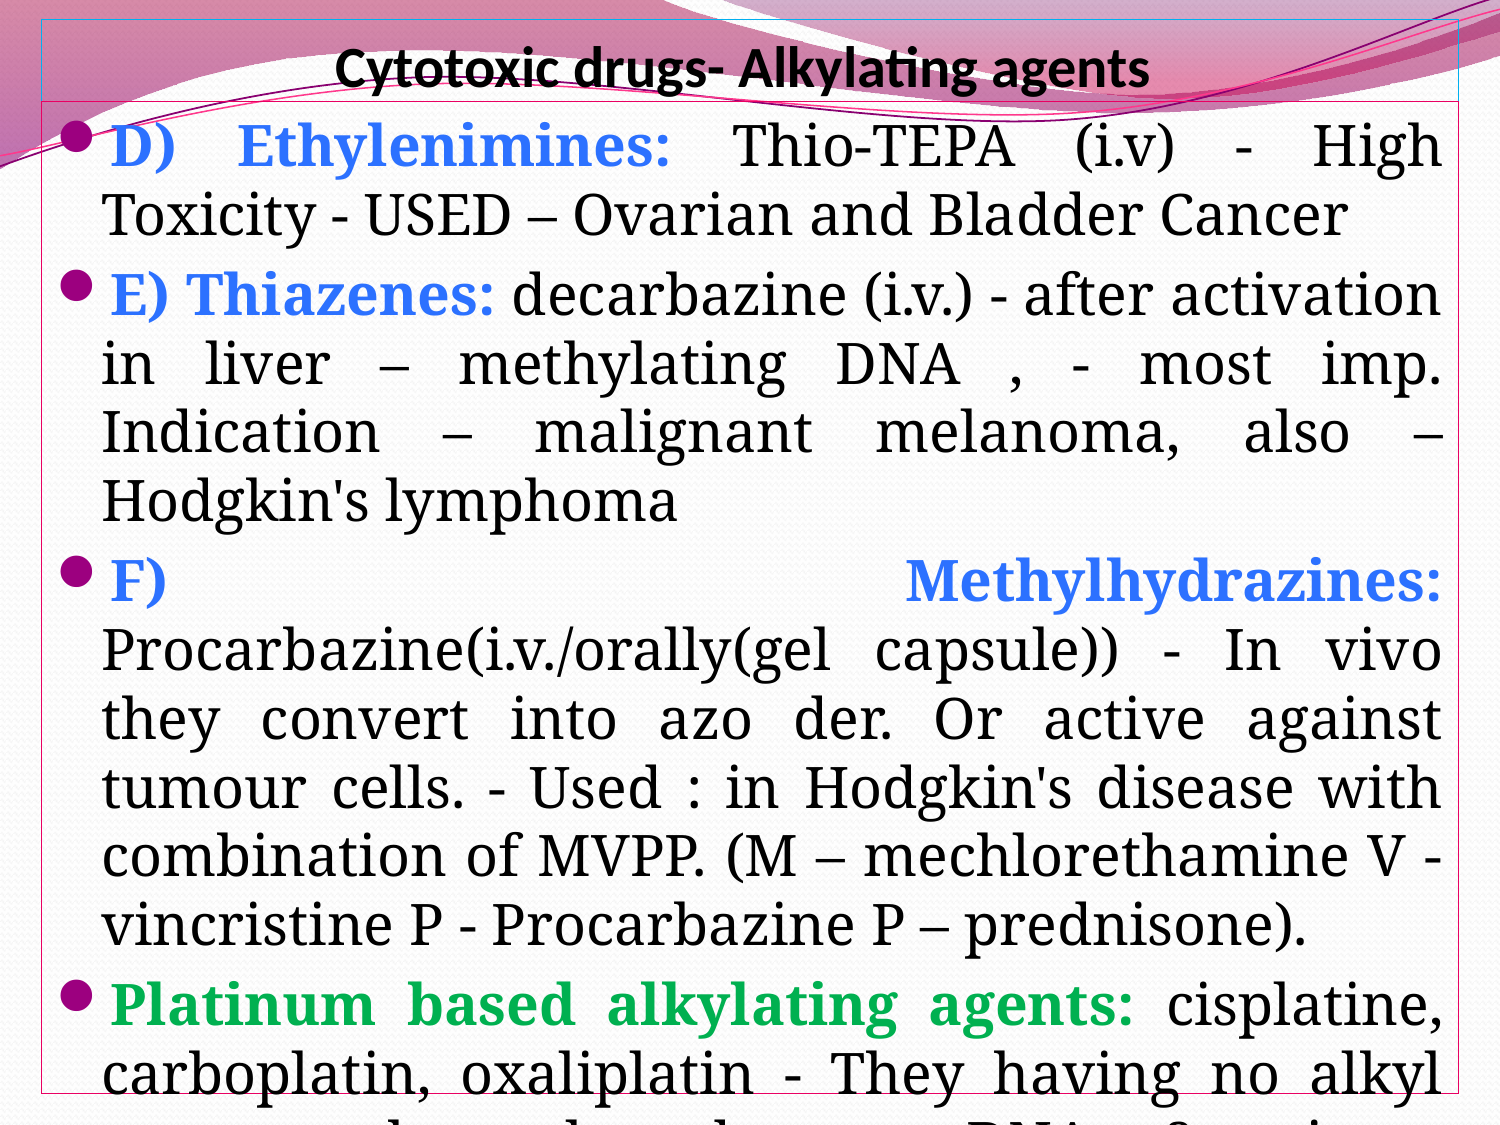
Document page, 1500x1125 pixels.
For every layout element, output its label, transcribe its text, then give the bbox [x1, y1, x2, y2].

list D) Ethylenimines: Thio-TEPA (i.v) - High Toxicity - USED – Ovarian and Bladder Cancer E) Thiazenes: decarbazine (i.v.) - after activation in liver – methylating DNA , - most imp. Indication – malignant melanoma, also – Hodgkin's lymphoma F) Methylhydrazines: Procarbazine(i.v./orally(gel capsule)) - In vivo they convert into azo der. Or active against tumour cells. - Used : in Hodgkin's disease with combination of MVPP. (M – mechlorethamine V - vincristine P - Procarbazine P – prednisone). Platinum based alkylating agents: cisplatine, carboplatin, oxaliplatin - They having no alkyl group , but also damage DNA, & trigger apoptosis. [41, 101, 1459, 1094]
title Cytotoxic drugs- Alkylating agents [41, 19, 1459, 101]
